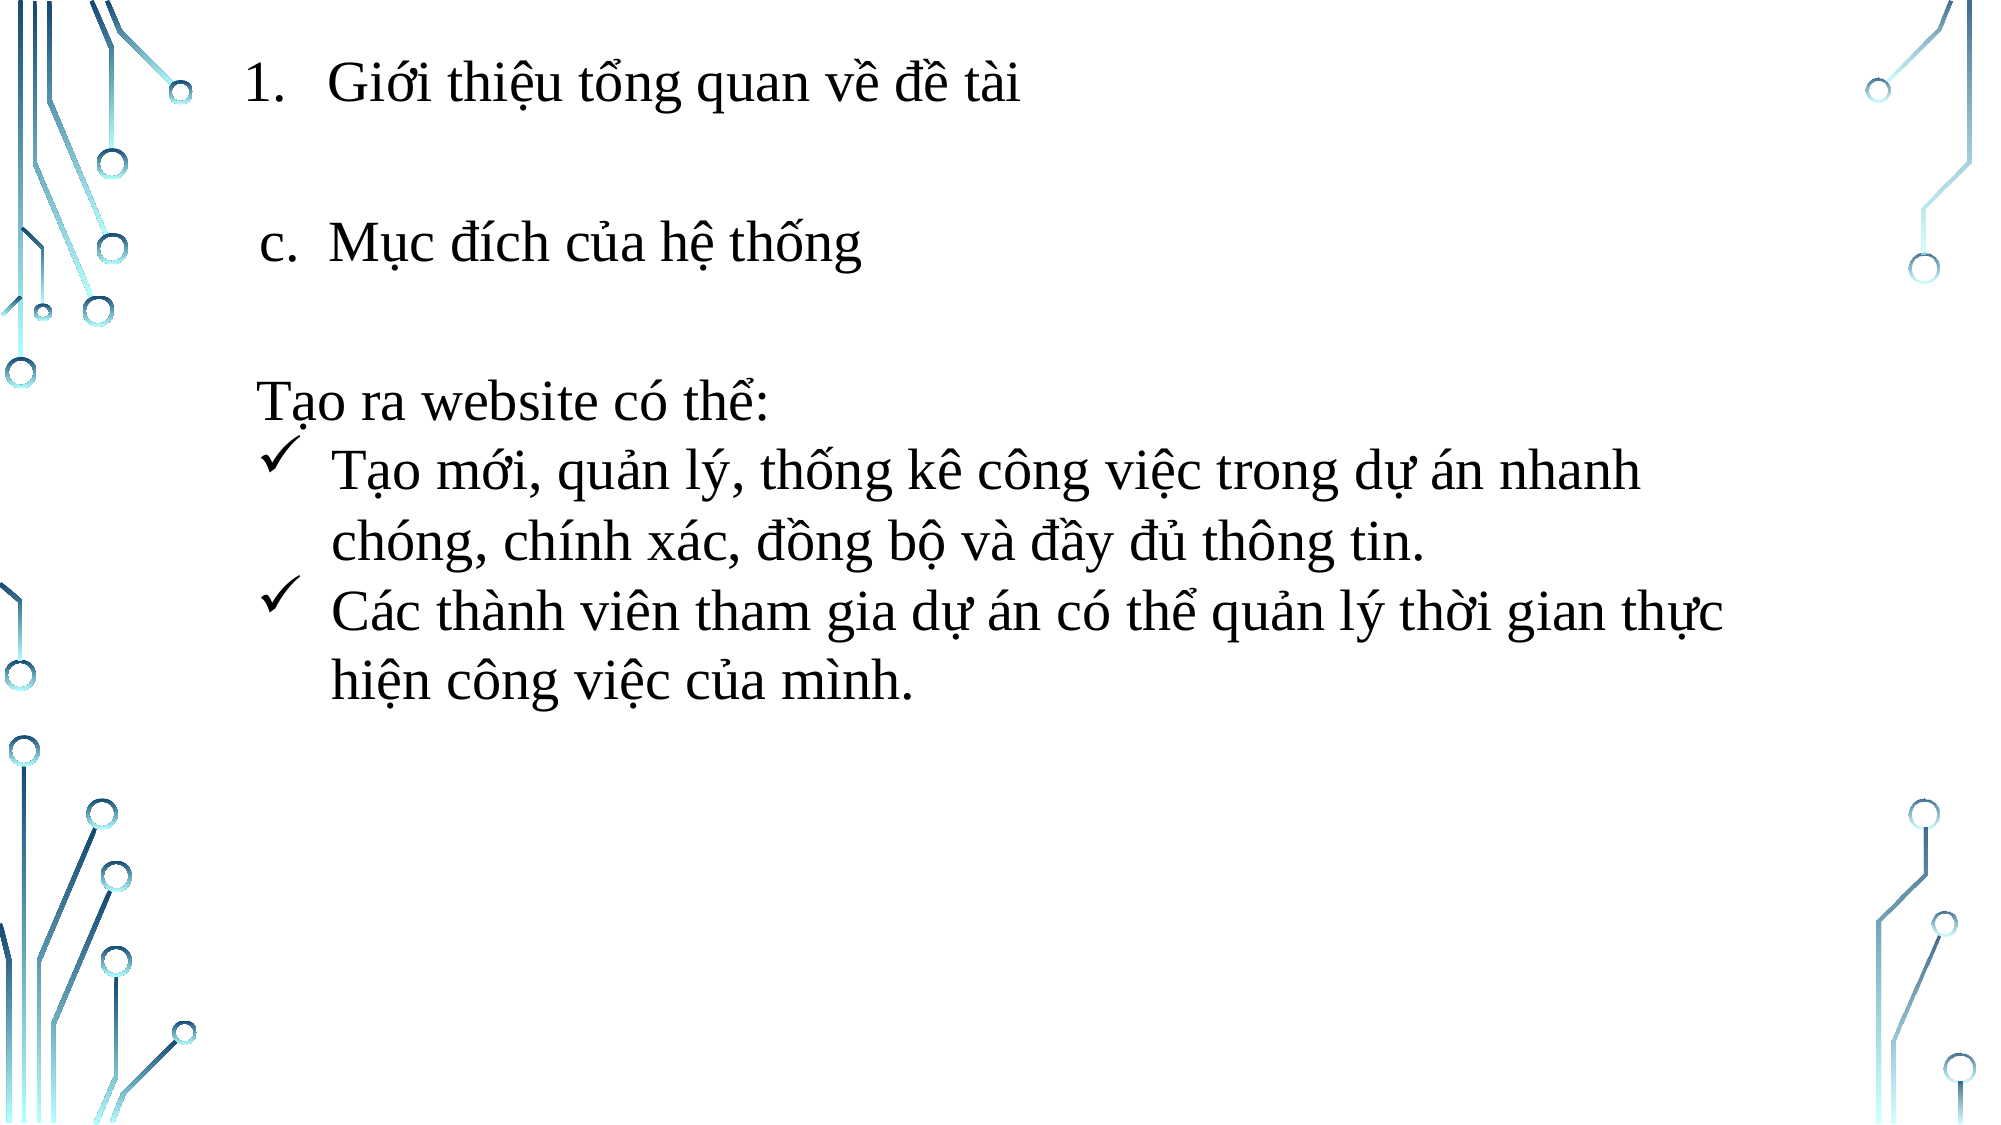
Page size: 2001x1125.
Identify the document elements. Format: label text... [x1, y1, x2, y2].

text_box Giới thiệu tổng quan về đề tài [228, 36, 1038, 121]
text_box Tạo ra website có thể: Tạo mới, quản lý, thống kê công việc trong dự án nhanh chóng, chính xác, đồng bộ và đầy đủ thông tin. Các thành viên tham gia dự án có thể quản lý thời gian thực hiện công việc của mình. [241, 354, 1789, 789]
text_box c. Mục đích của hệ thống [244, 195, 879, 280]
